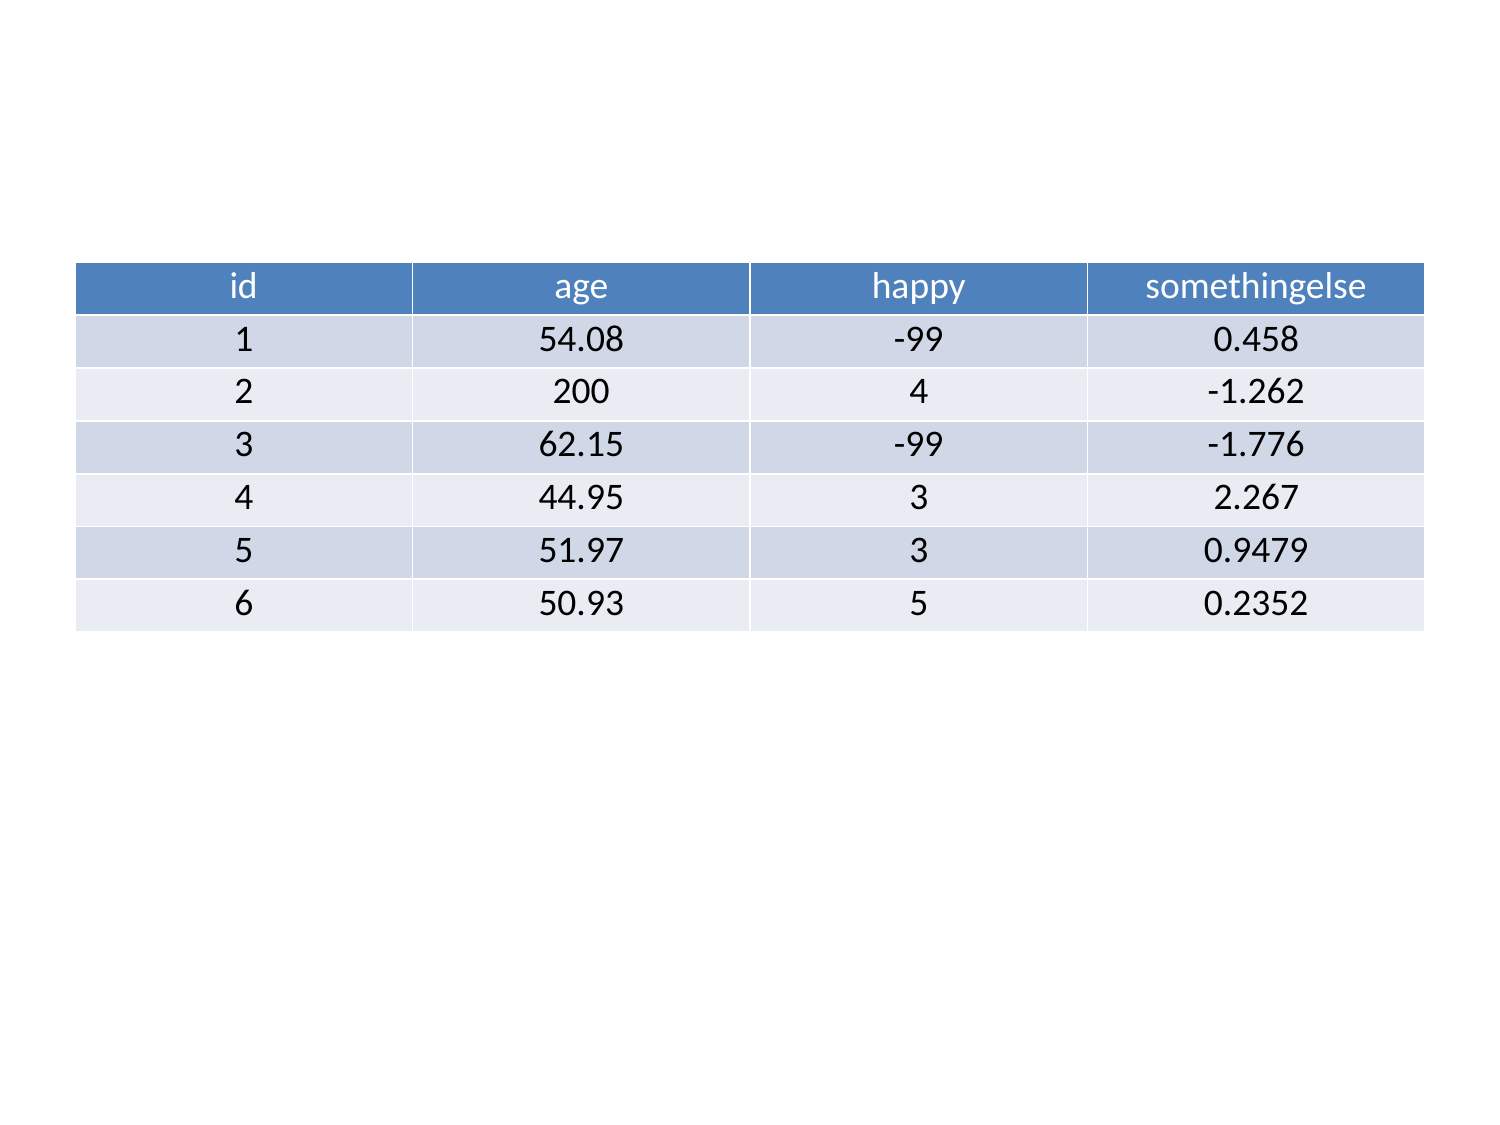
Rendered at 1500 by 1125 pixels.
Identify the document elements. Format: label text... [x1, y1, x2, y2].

table_cell 5 [751, 580, 1087, 631]
table_cell 51.97 [413, 527, 749, 578]
table_header happy [751, 263, 1087, 314]
table_cell 0.9479 [1088, 527, 1424, 578]
table_cell 3 [76, 422, 412, 473]
table_header somethingelse [1088, 263, 1424, 314]
table_cell 5 [76, 527, 412, 578]
table_cell -1.262 [1088, 369, 1424, 420]
table_cell 2.267 [1088, 475, 1424, 526]
table_cell 3 [751, 475, 1087, 526]
table_header age [413, 263, 749, 314]
table_cell 4 [751, 369, 1087, 420]
table_cell 0.2352 [1088, 580, 1424, 631]
table_cell 1 [76, 316, 412, 367]
table_cell 54.08 [413, 316, 749, 367]
table_cell 0.458 [1088, 316, 1424, 367]
table_cell 2 [76, 369, 412, 420]
table_cell -99 [751, 422, 1087, 473]
table_header id [76, 263, 412, 314]
table_cell 4 [76, 475, 412, 526]
table_cell 200 [413, 369, 749, 420]
table_cell -1.776 [1088, 422, 1424, 473]
table_cell 62.15 [413, 422, 749, 473]
table_cell 44.95 [413, 475, 749, 526]
table_cell 3 [751, 527, 1087, 578]
table_cell 50.93 [413, 580, 749, 631]
table_cell 6 [76, 580, 412, 631]
table_cell -99 [751, 316, 1087, 367]
